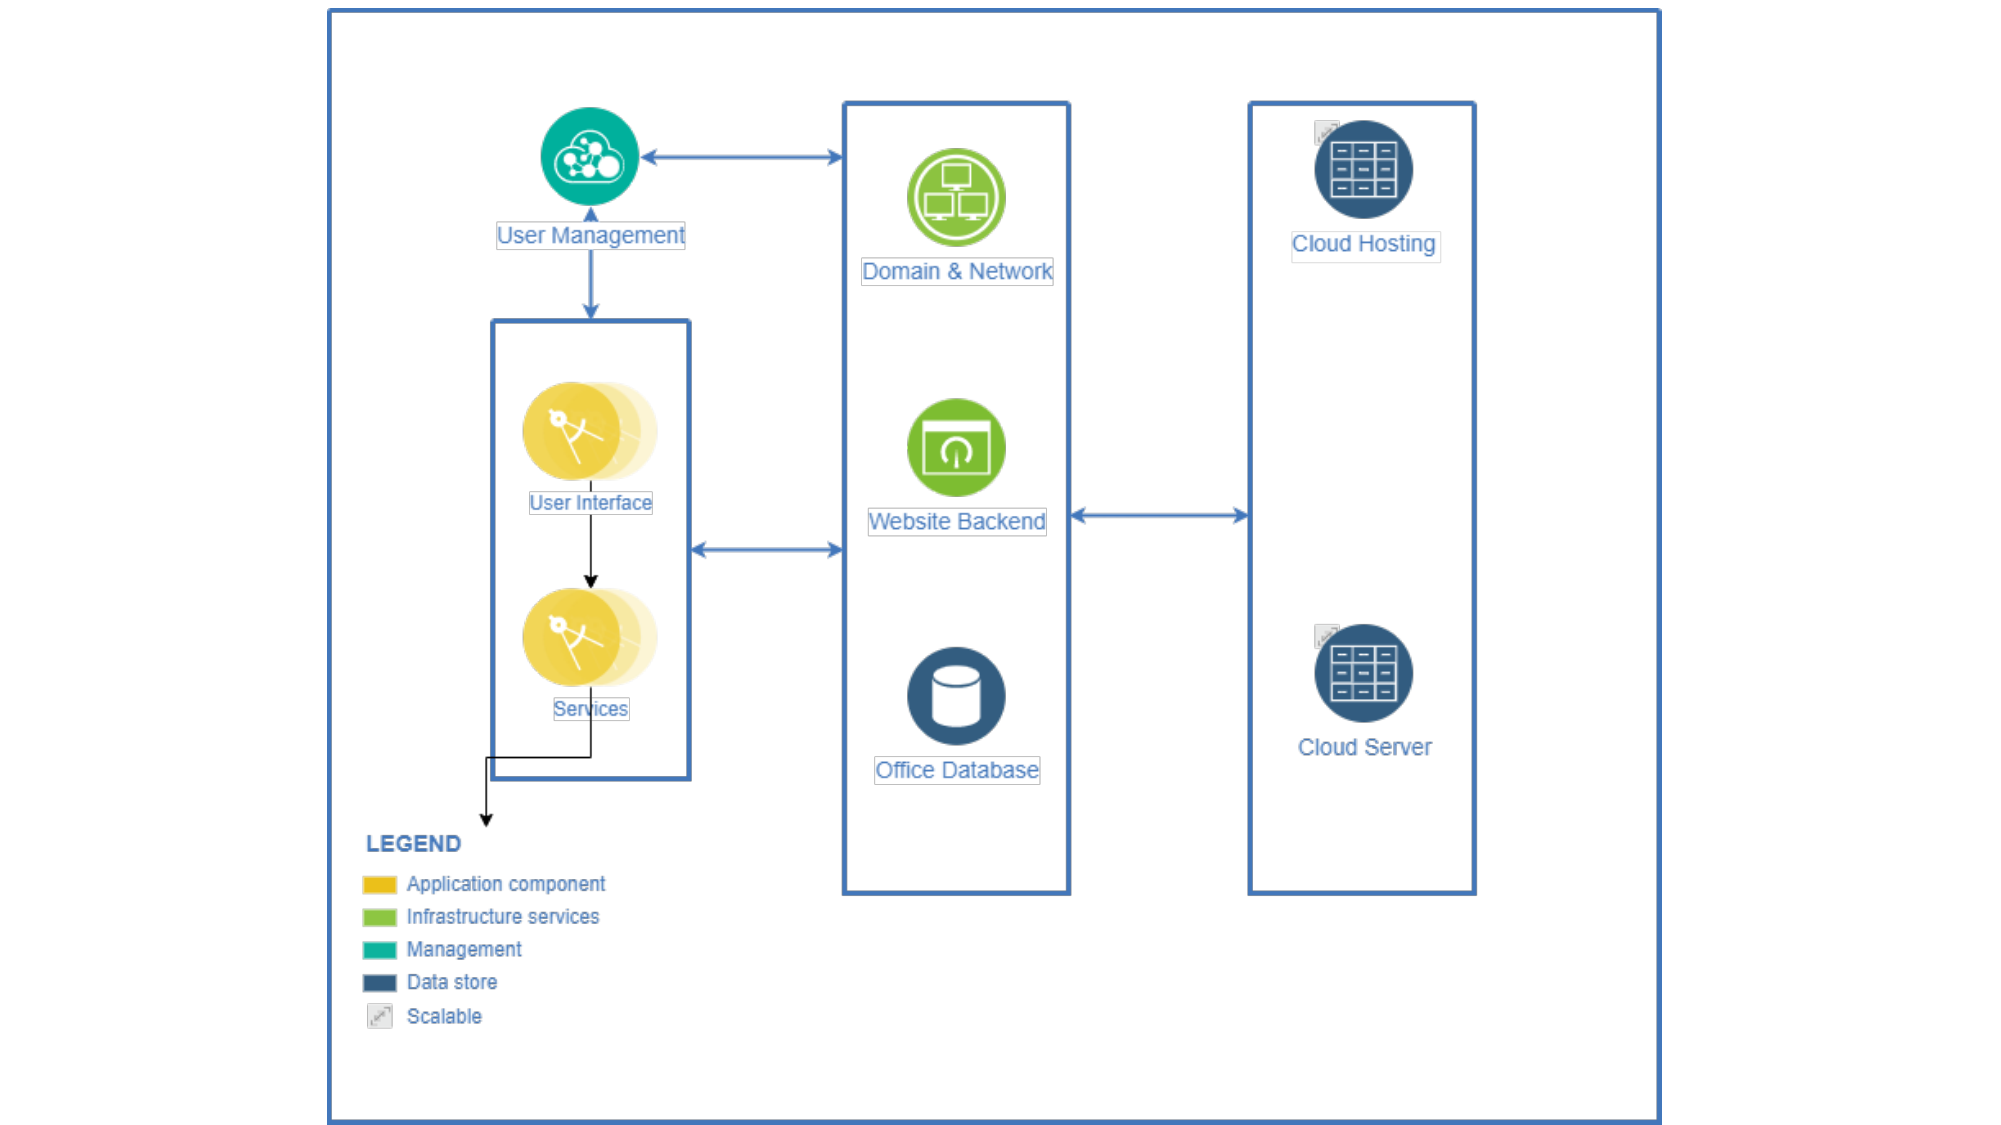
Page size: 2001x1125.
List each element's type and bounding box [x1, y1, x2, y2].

picture [327, 8, 1662, 1125]
